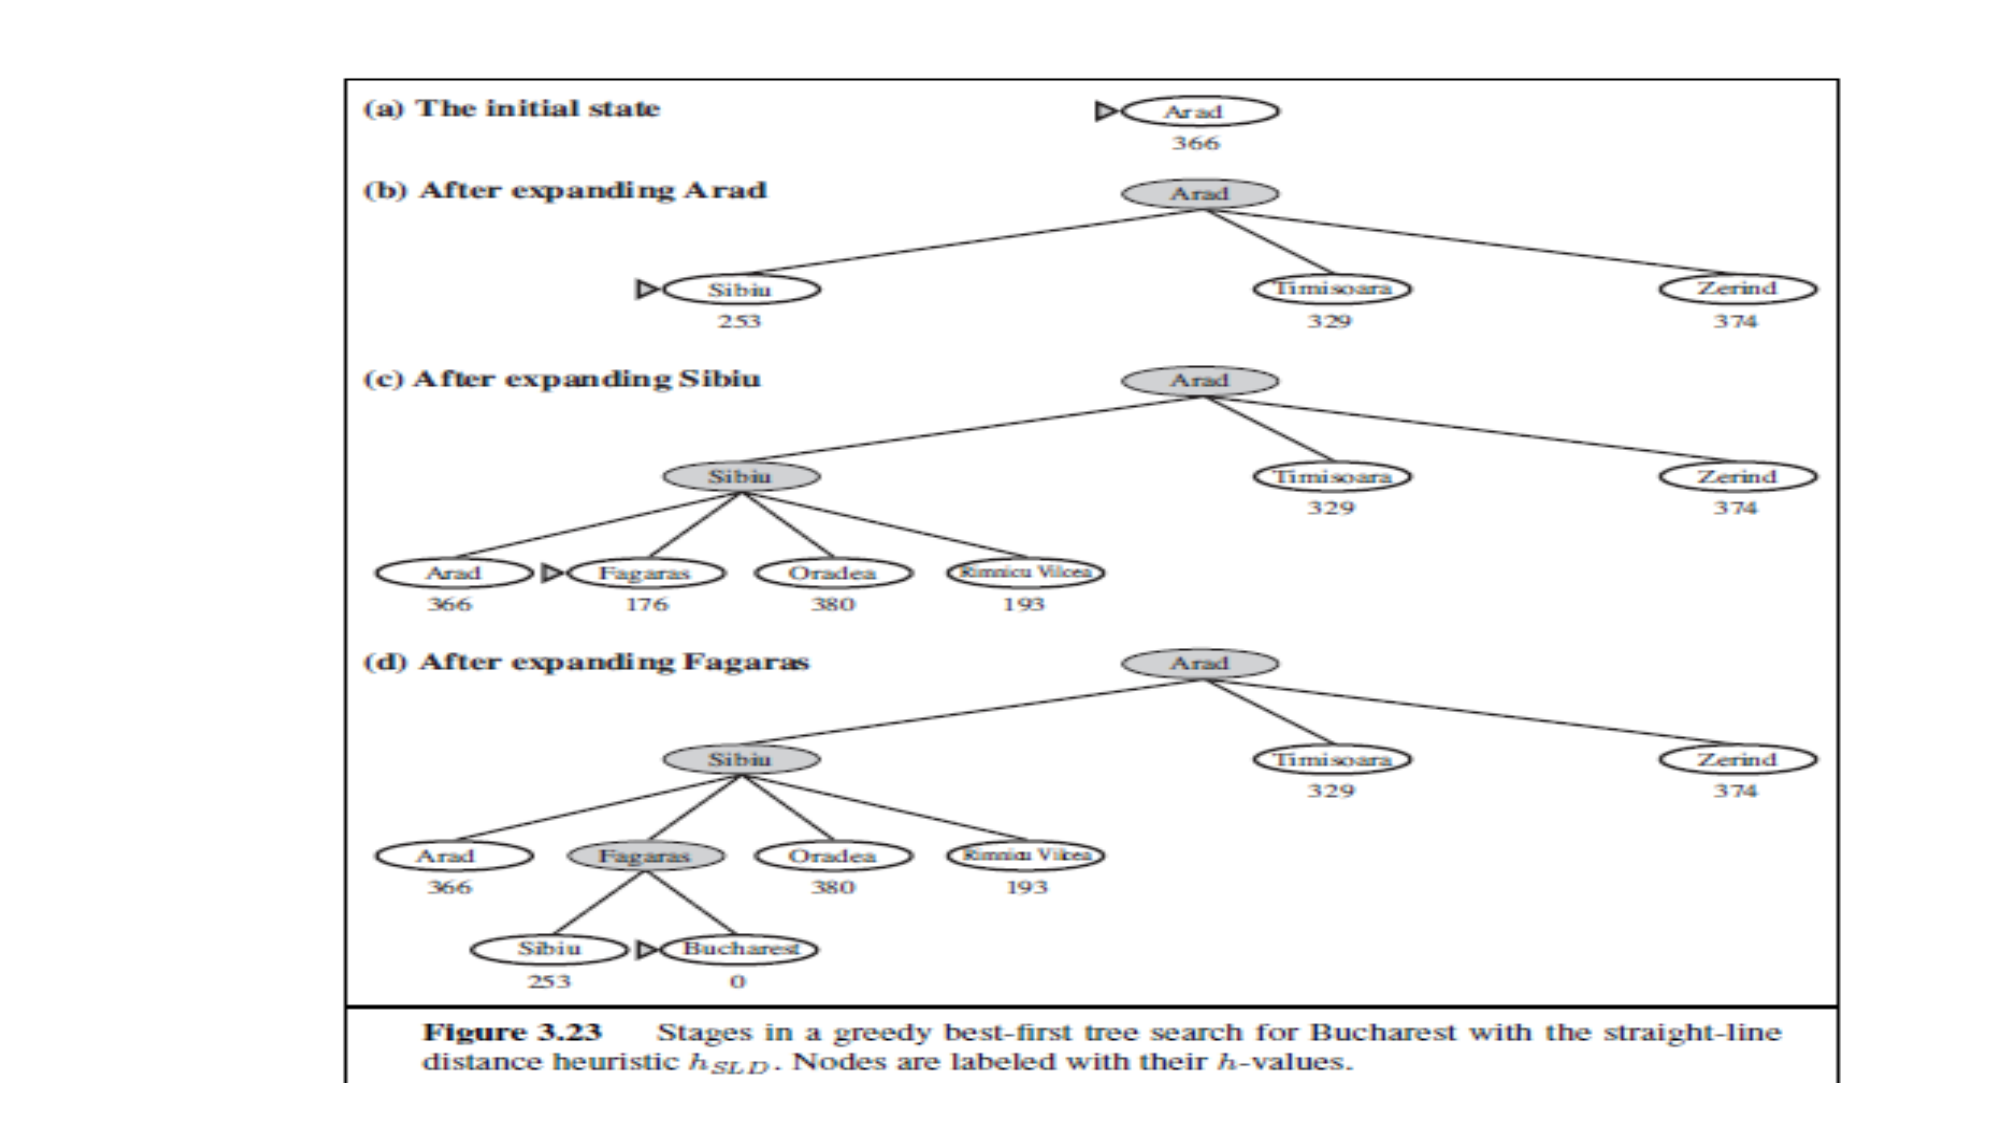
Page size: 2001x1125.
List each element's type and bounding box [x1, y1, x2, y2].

list [299, 58, 1870, 1083]
